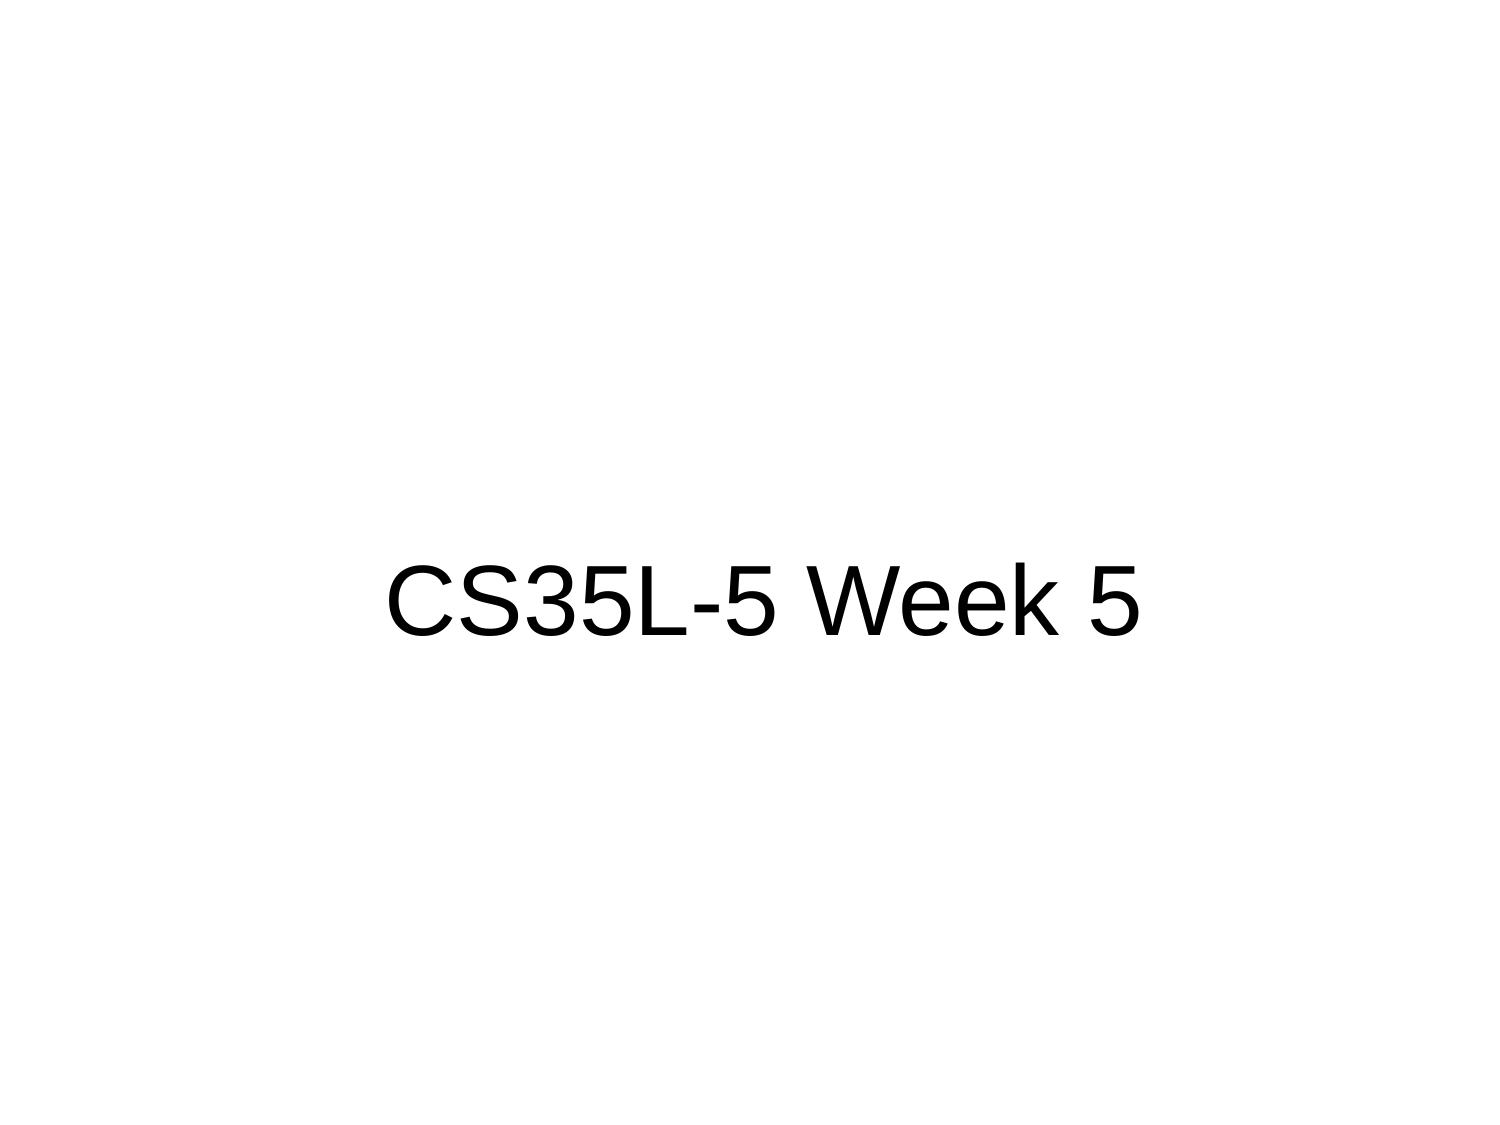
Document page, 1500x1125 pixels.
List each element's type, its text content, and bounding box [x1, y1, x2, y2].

title CS35L-5 Week 5 [336, 396, 1192, 794]
